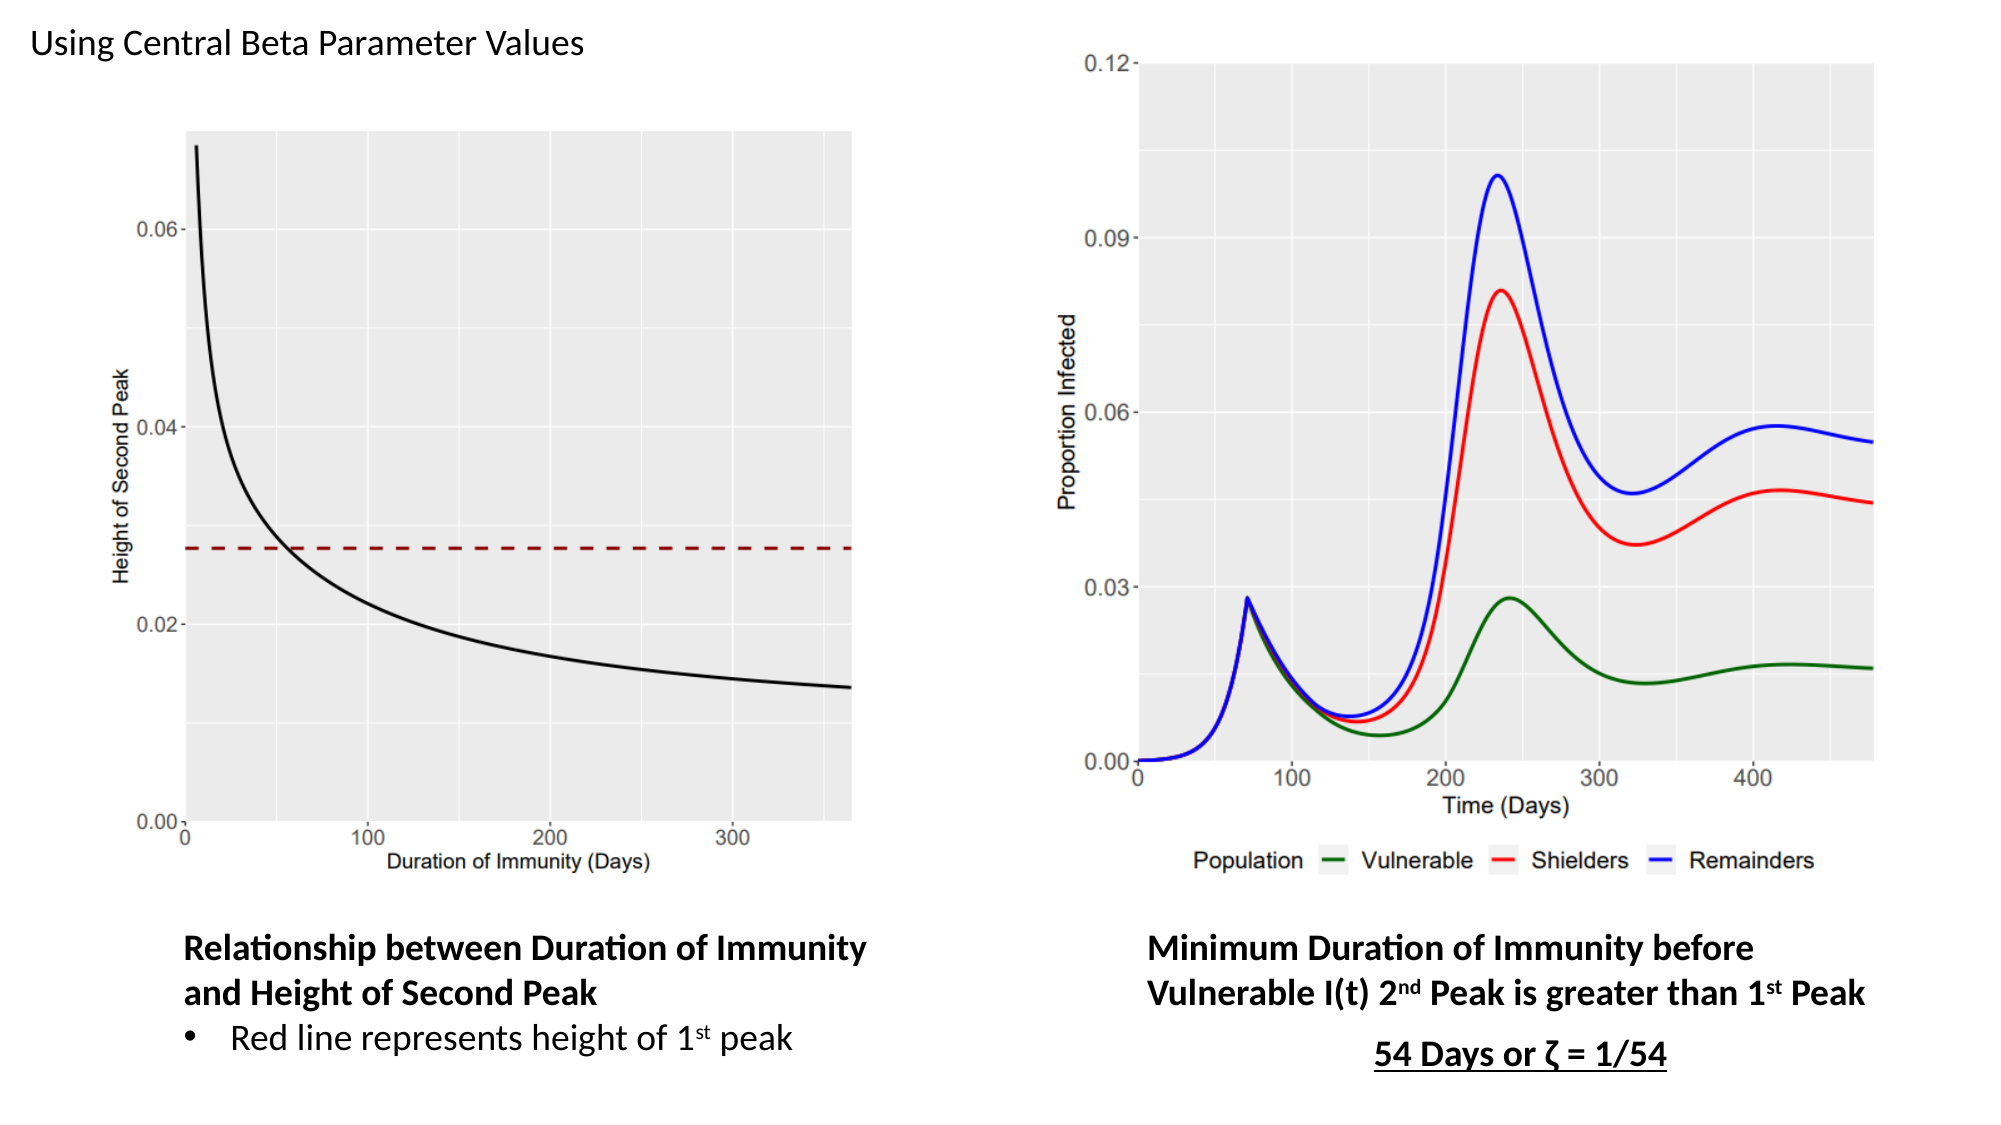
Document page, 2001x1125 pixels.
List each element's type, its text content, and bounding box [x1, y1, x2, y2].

text_box Relationship between Duration of Immunity and Height of Second Peak Red line represents height of 1st peak [168, 915, 908, 1066]
picture [1043, 40, 1889, 881]
text_box Minimum Duration of Immunity before Vulnerable I(t) 2nd Peak is greater than 1st Peak [1132, 915, 1909, 1021]
picture [98, 121, 870, 881]
text_box 54 Days or ζ = 1/54 [1359, 1021, 1683, 1082]
text_box Using Central Beta Parameter Values [15, 10, 754, 70]
